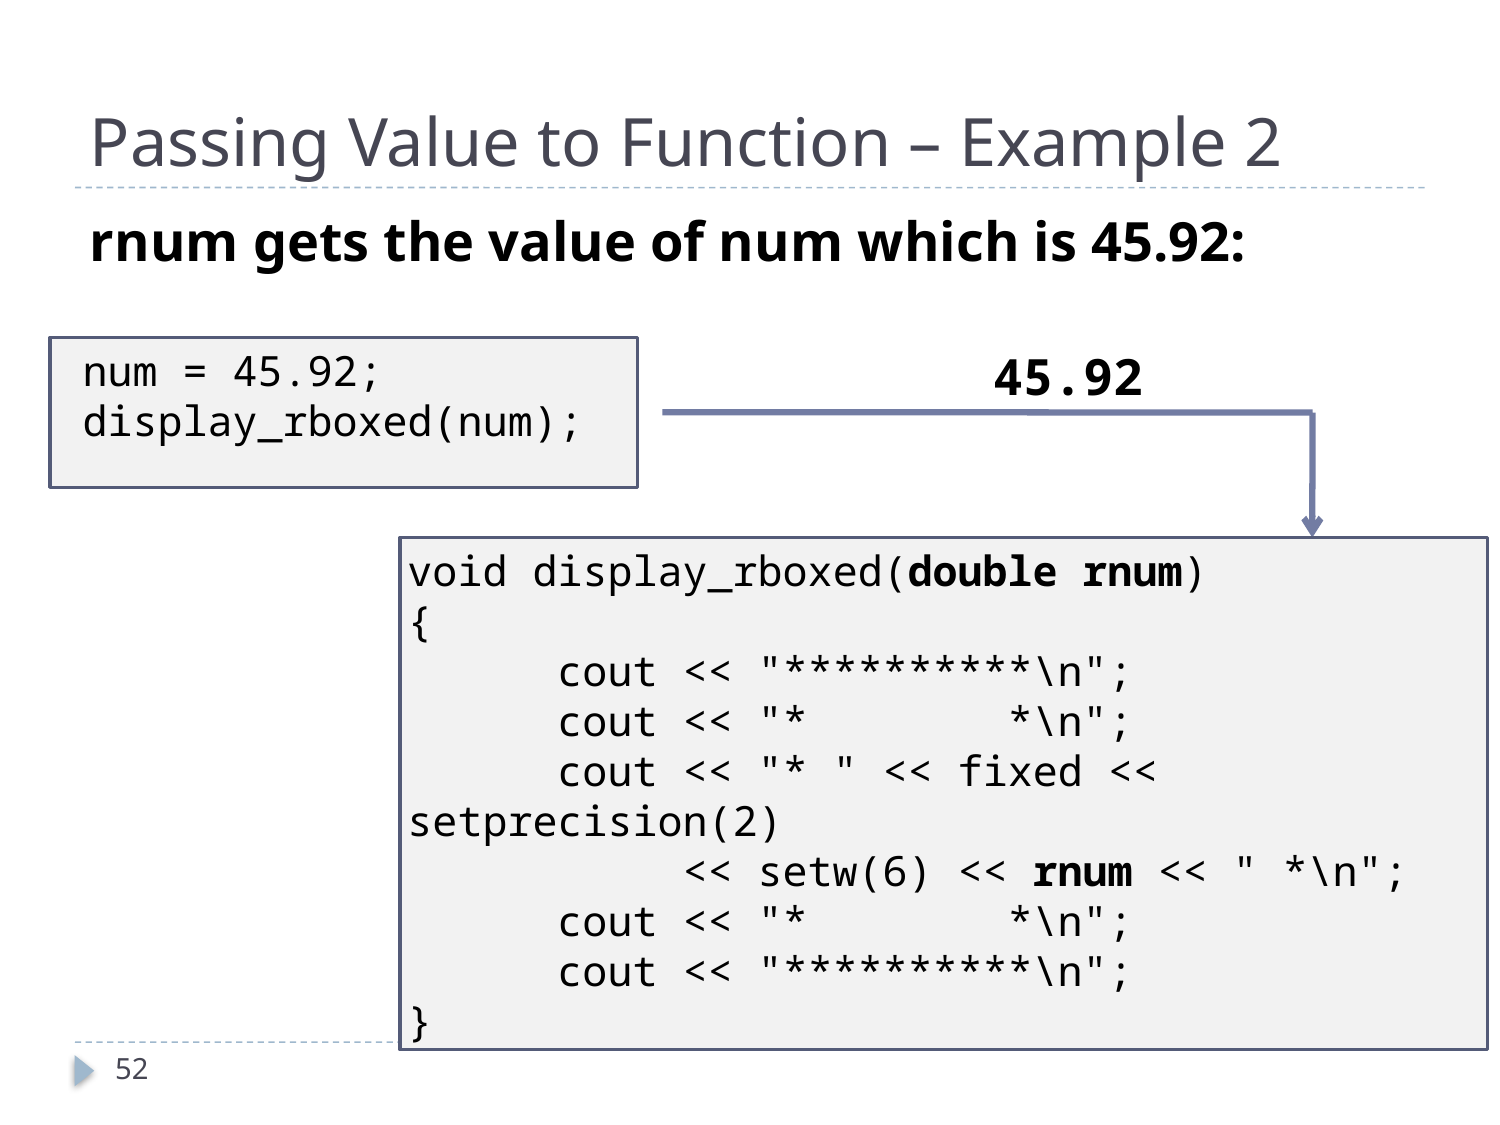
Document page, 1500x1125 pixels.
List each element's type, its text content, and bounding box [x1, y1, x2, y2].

text_box void display_rboxed(double rnum) { cout << "**********\n"; cout << "* *\n"; cout << "* " << fixed << setprecision(2) << setw(6) << rnum << " *\n"; cout << "* *\n"; cout << "**********\n"; } [398, 536, 1489, 1051]
text_box num = 45.92; display_rboxed(num); [48, 336, 639, 489]
slide_number 52 [100, 1042, 426, 1103]
text_box 45.92 [961, 336, 1176, 411]
title Passing Value to Function – Example 2 [75, 24, 1425, 188]
list rnum gets the value of num which is 45.92: [75, 200, 1450, 1010]
